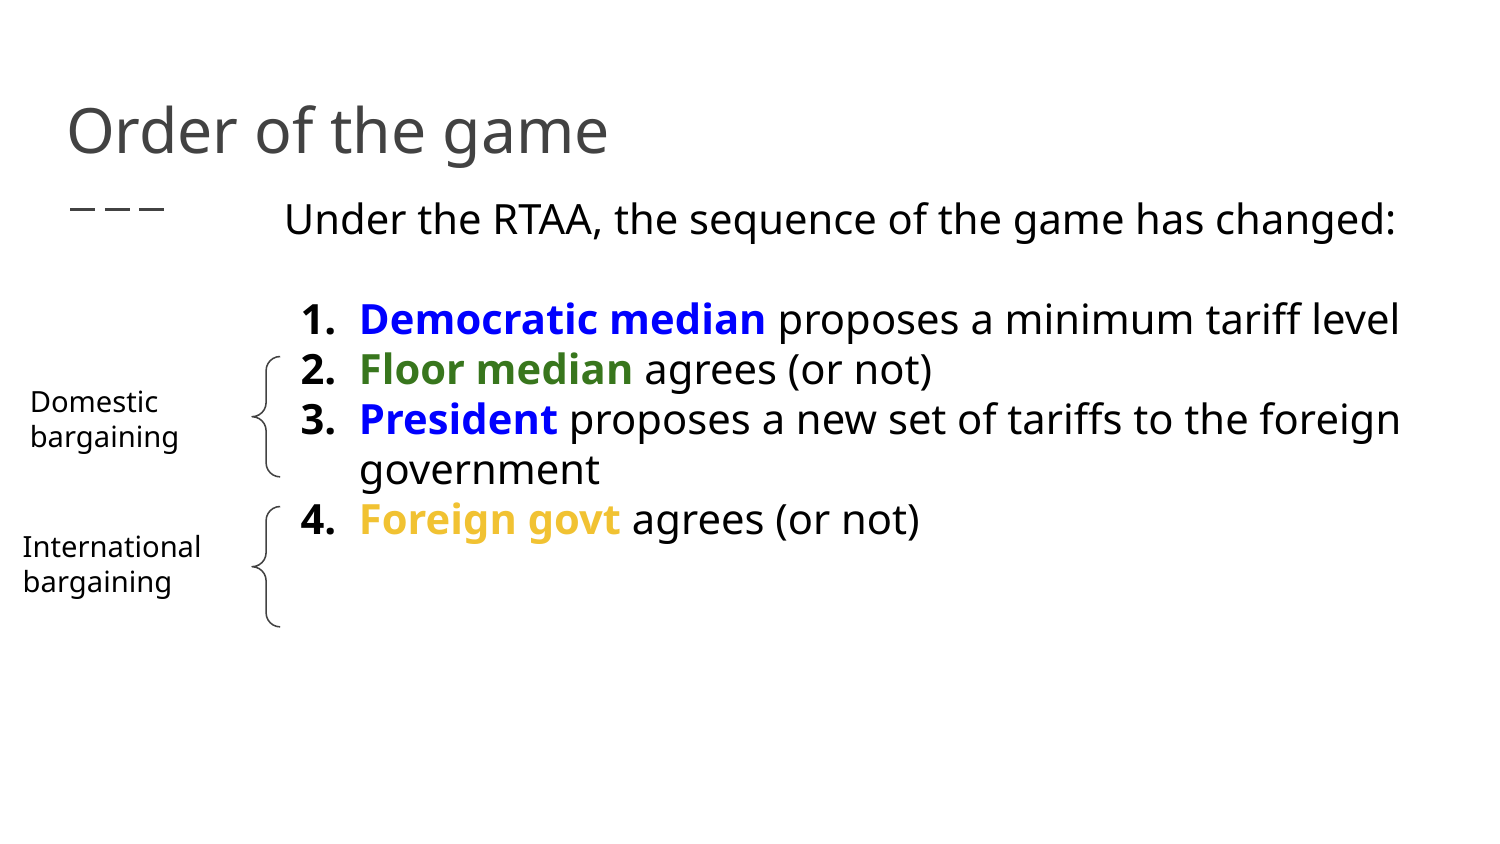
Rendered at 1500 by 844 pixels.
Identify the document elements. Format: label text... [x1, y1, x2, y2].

text_box [252, 506, 281, 627]
text_box Domestic bargaining [14, 368, 262, 469]
title Order of the game [51, 61, 1449, 182]
text_box International bargaining [7, 513, 267, 614]
text_box [252, 356, 281, 477]
text_box Under the RTAA, the sequence of the game has changed: Democratic median proposes a minimum tariff level Floor median agrees (or not) President proposes a new set of tariffs to the foreign government Foreign govt agrees (or not) [268, 177, 1468, 608]
